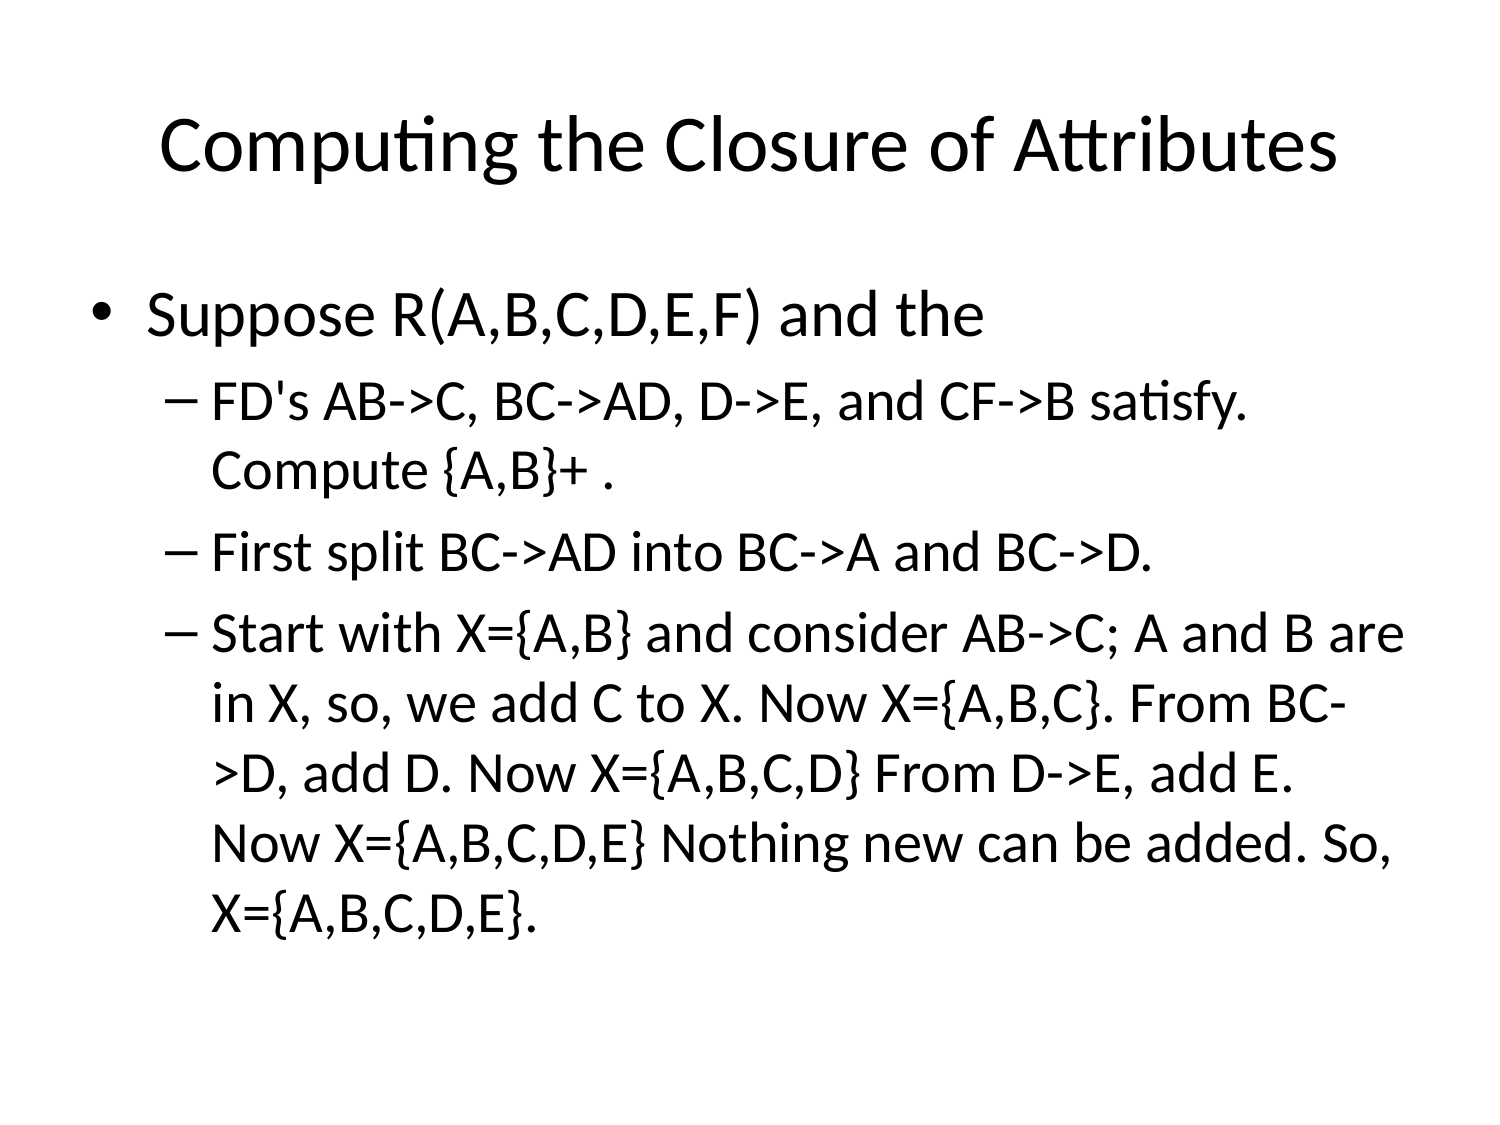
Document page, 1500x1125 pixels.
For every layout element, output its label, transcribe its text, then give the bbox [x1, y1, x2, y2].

title Computing the Closure of Attributes [75, 45, 1425, 233]
list Suppose R(A,B,C,D,E,F) and the FD's AB->C, BC->AD, D->E, and CF->B satisfy. Compute {A,B}+ . First split BC->AD into BC->A and BC->D. Start with X={A,B} and consider AB->C; A and B are in X, so, we add C to X. Now X={A,B,C}. From BC->D, add D. Now X={A,B,C,D} From D->E, add E. Now X={A,B,C,D,E} Nothing new can be added. So, X={A,B,C,D,E}. [75, 262, 1425, 1005]
